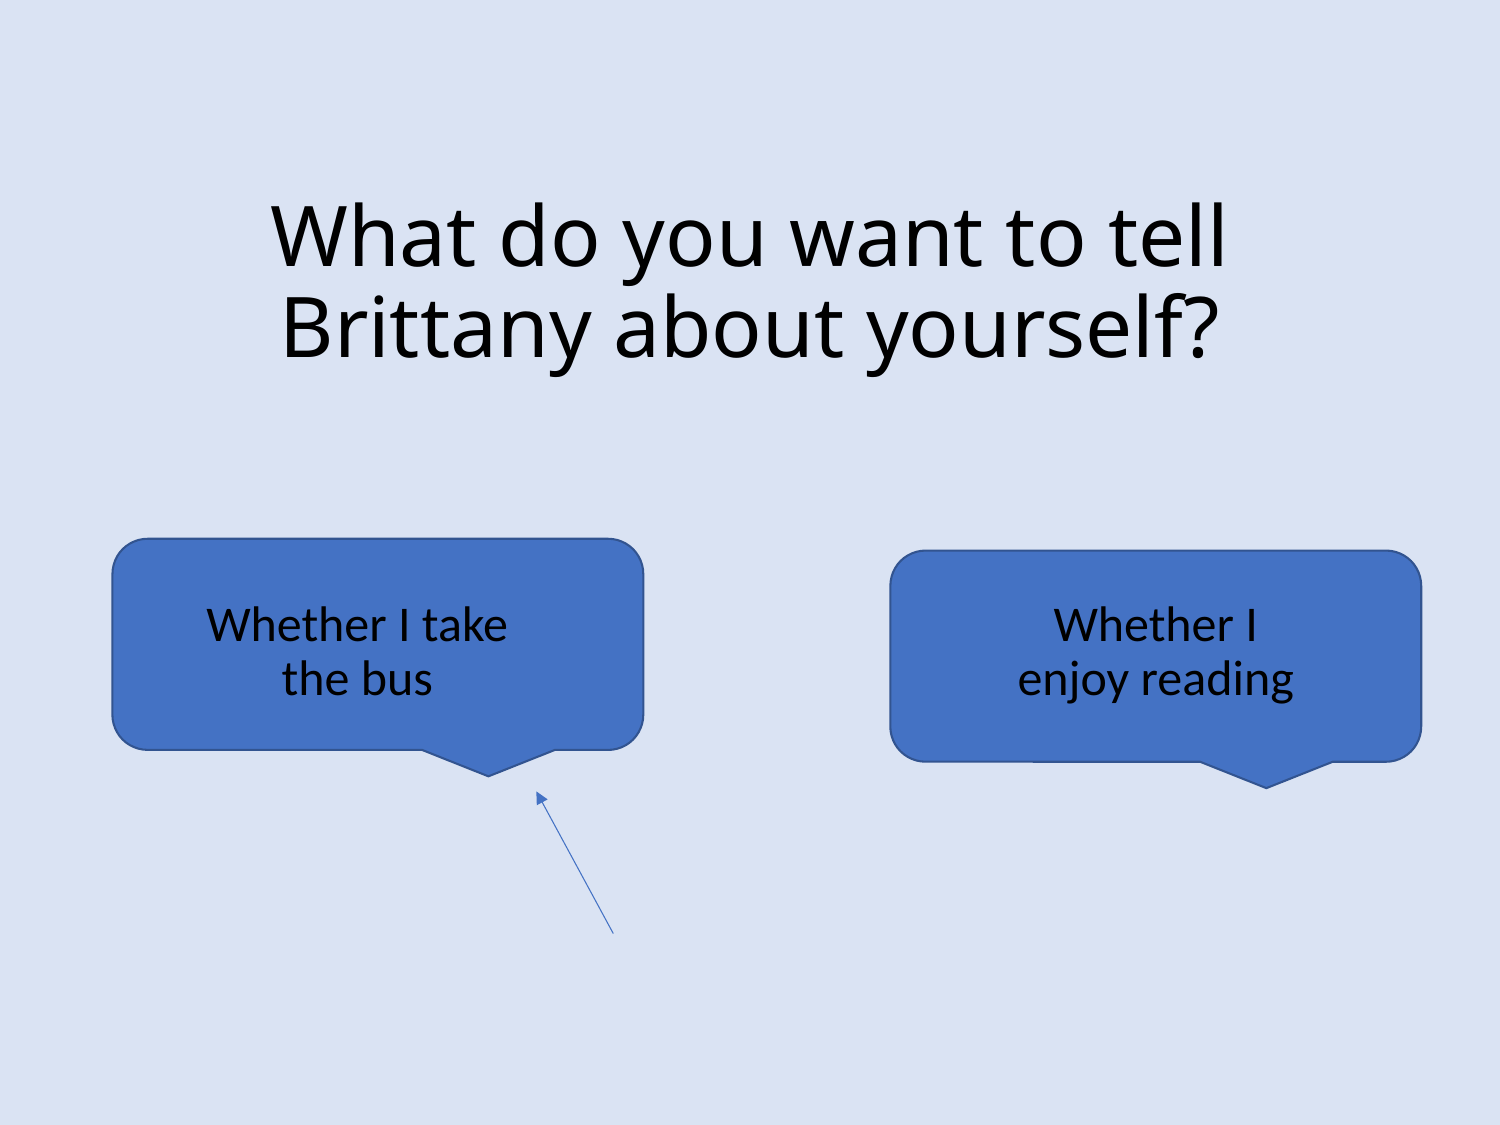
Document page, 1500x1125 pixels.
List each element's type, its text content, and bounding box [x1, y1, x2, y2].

title What do you want to tell Brittany about yourself? [112, 184, 1388, 383]
text_box [111, 537, 645, 763]
subtitle Whether I take the bus [187, 590, 527, 863]
text_box [889, 549, 1423, 766]
text_box Whether I enjoy reading [986, 590, 1326, 863]
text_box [536, 791, 614, 934]
